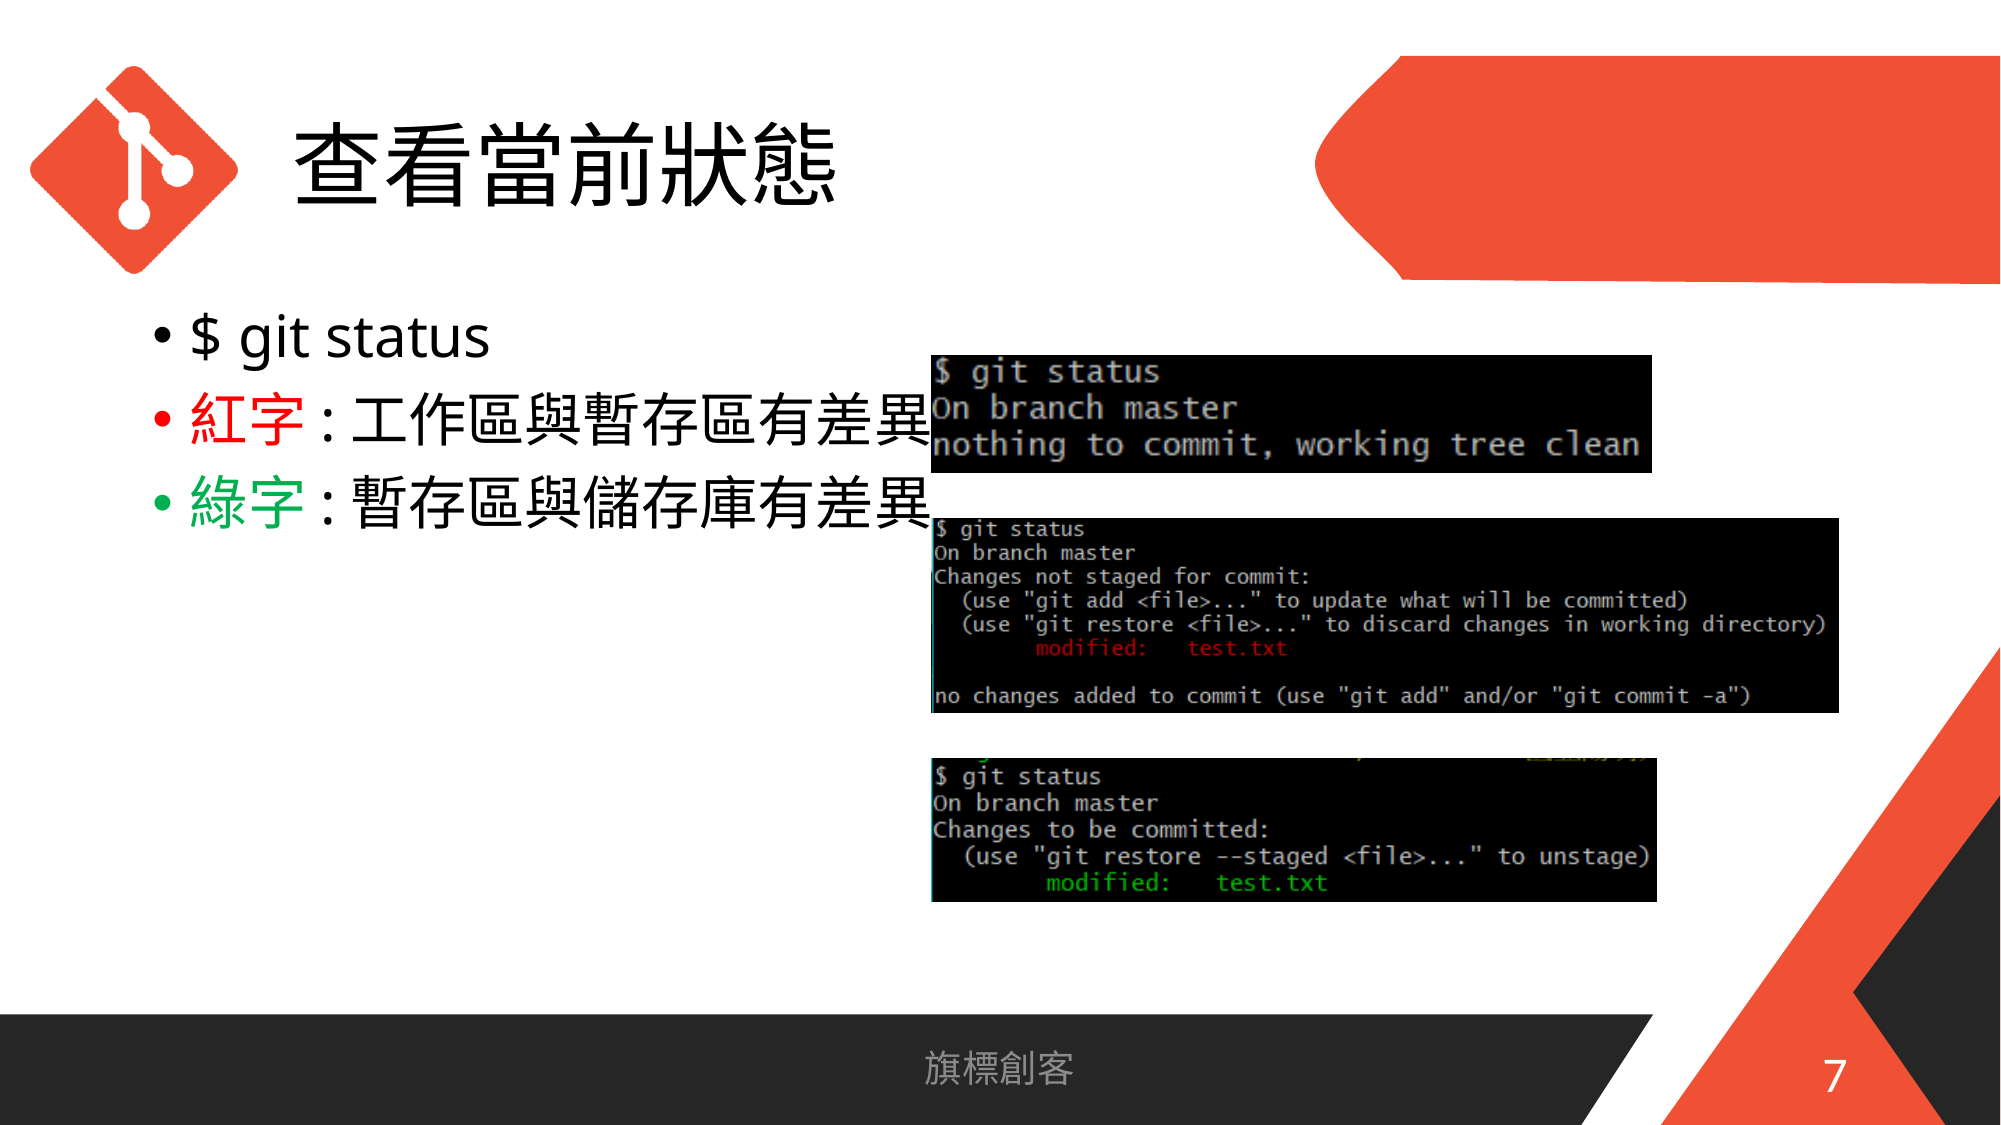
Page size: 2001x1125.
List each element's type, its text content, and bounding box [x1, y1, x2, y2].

title 查看當前狀態 [276, 61, 2000, 279]
footer 旗標創客 [662, 1042, 1338, 1103]
picture [930, 758, 1657, 903]
picture [0, 26, 277, 313]
picture [930, 355, 1652, 473]
list $ git status 紅字:工作區與暫存區有差異 綠字:暫存區與儲存庫有差異 [137, 299, 1863, 1014]
picture [930, 518, 1839, 713]
slide_number 7 [1412, 1042, 1863, 1103]
